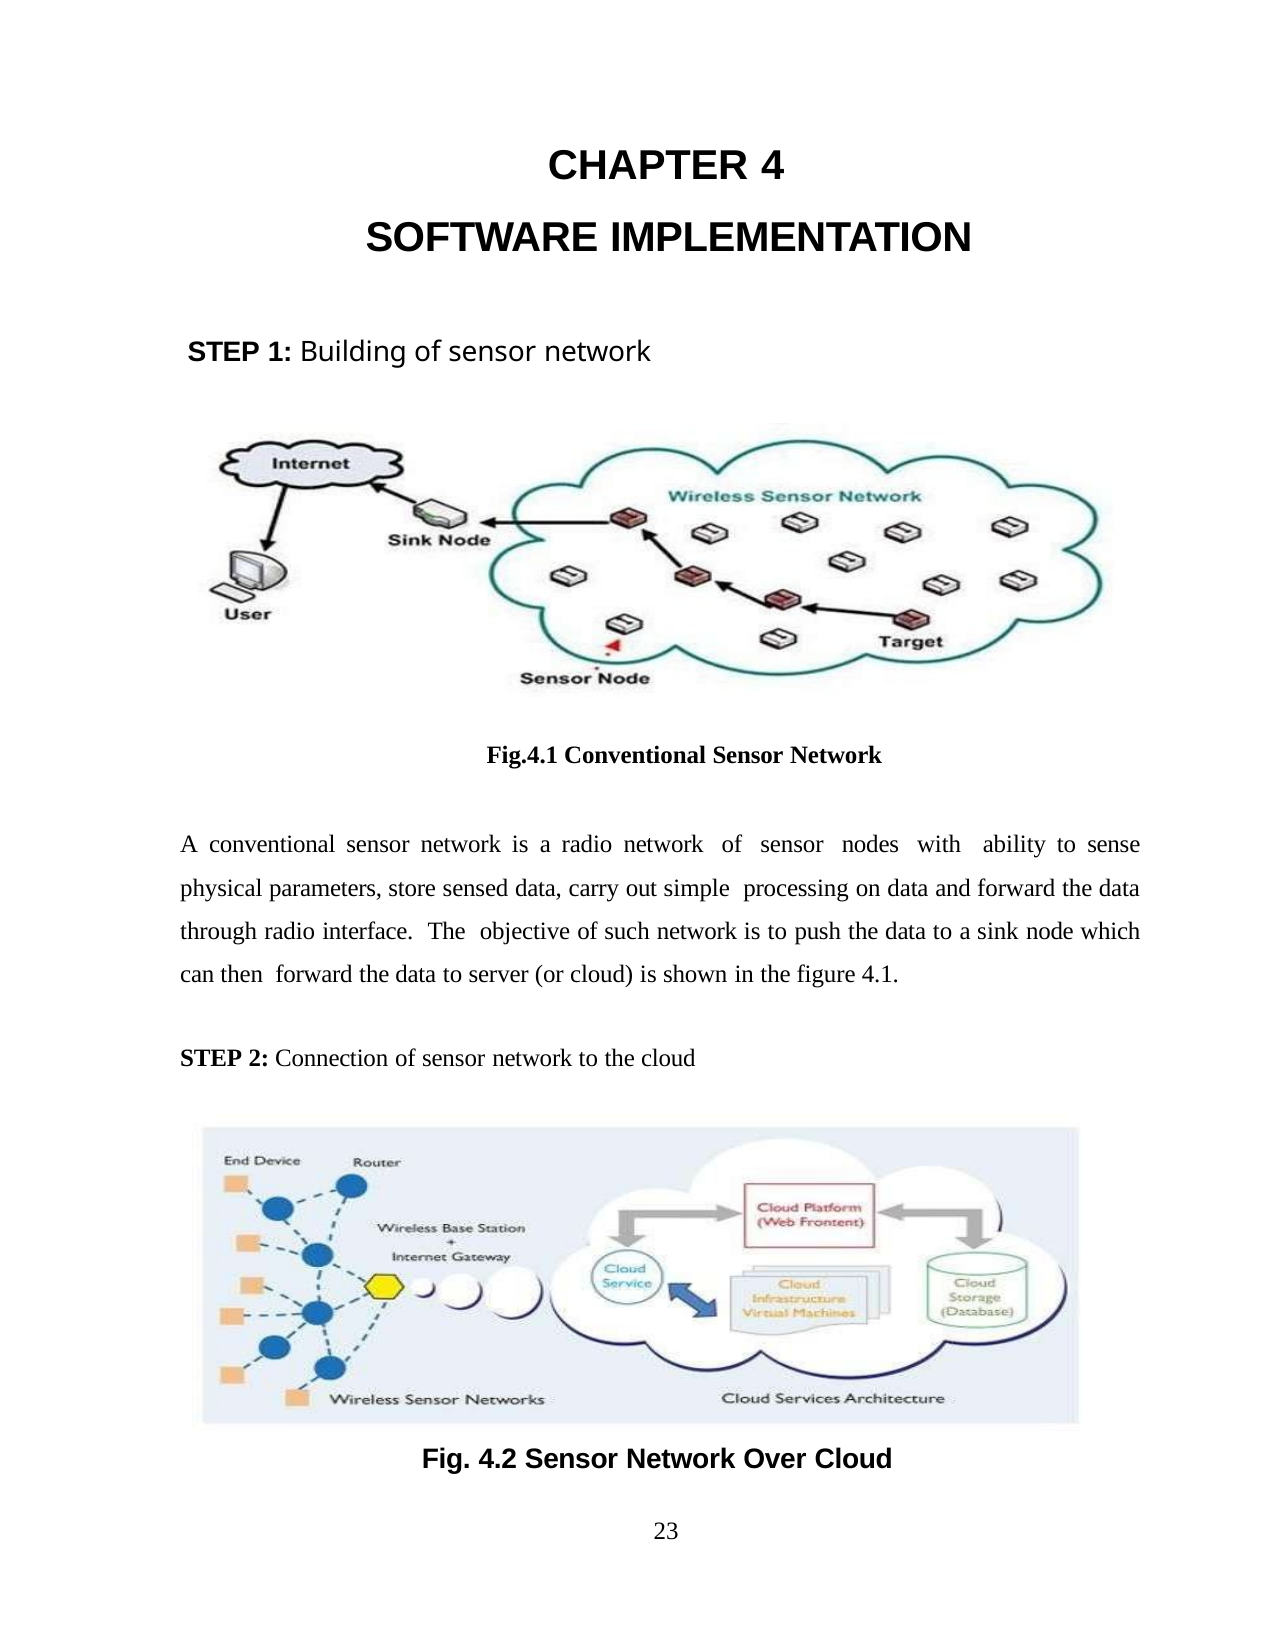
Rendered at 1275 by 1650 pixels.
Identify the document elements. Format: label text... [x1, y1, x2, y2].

text_box Fig.4.1 Conventional Sensor Network A conventional sensor network is a radio network of sensor nodes with ability to sense physical parameters, store sensed data, carry out simple processing on data and forward the data through radio interface. The objective of such network is to push the data to a sink node which can then forward the data to server (or cloud) is shown in the figure 4.1. STEP 2: Connection of sensor network to the cloud [178, 736, 1141, 1071]
text_box Fig. 4.2 Sensor Network Over Cloud [419, 1438, 900, 1474]
slide_number 23 [647, 1515, 685, 1650]
picture [196, 423, 1115, 698]
text_box CHAPTER 4 SOFTWARE IMPLEMENTATION STEP 1: Building of sensor network [185, 113, 980, 367]
picture [192, 1114, 1083, 1431]
